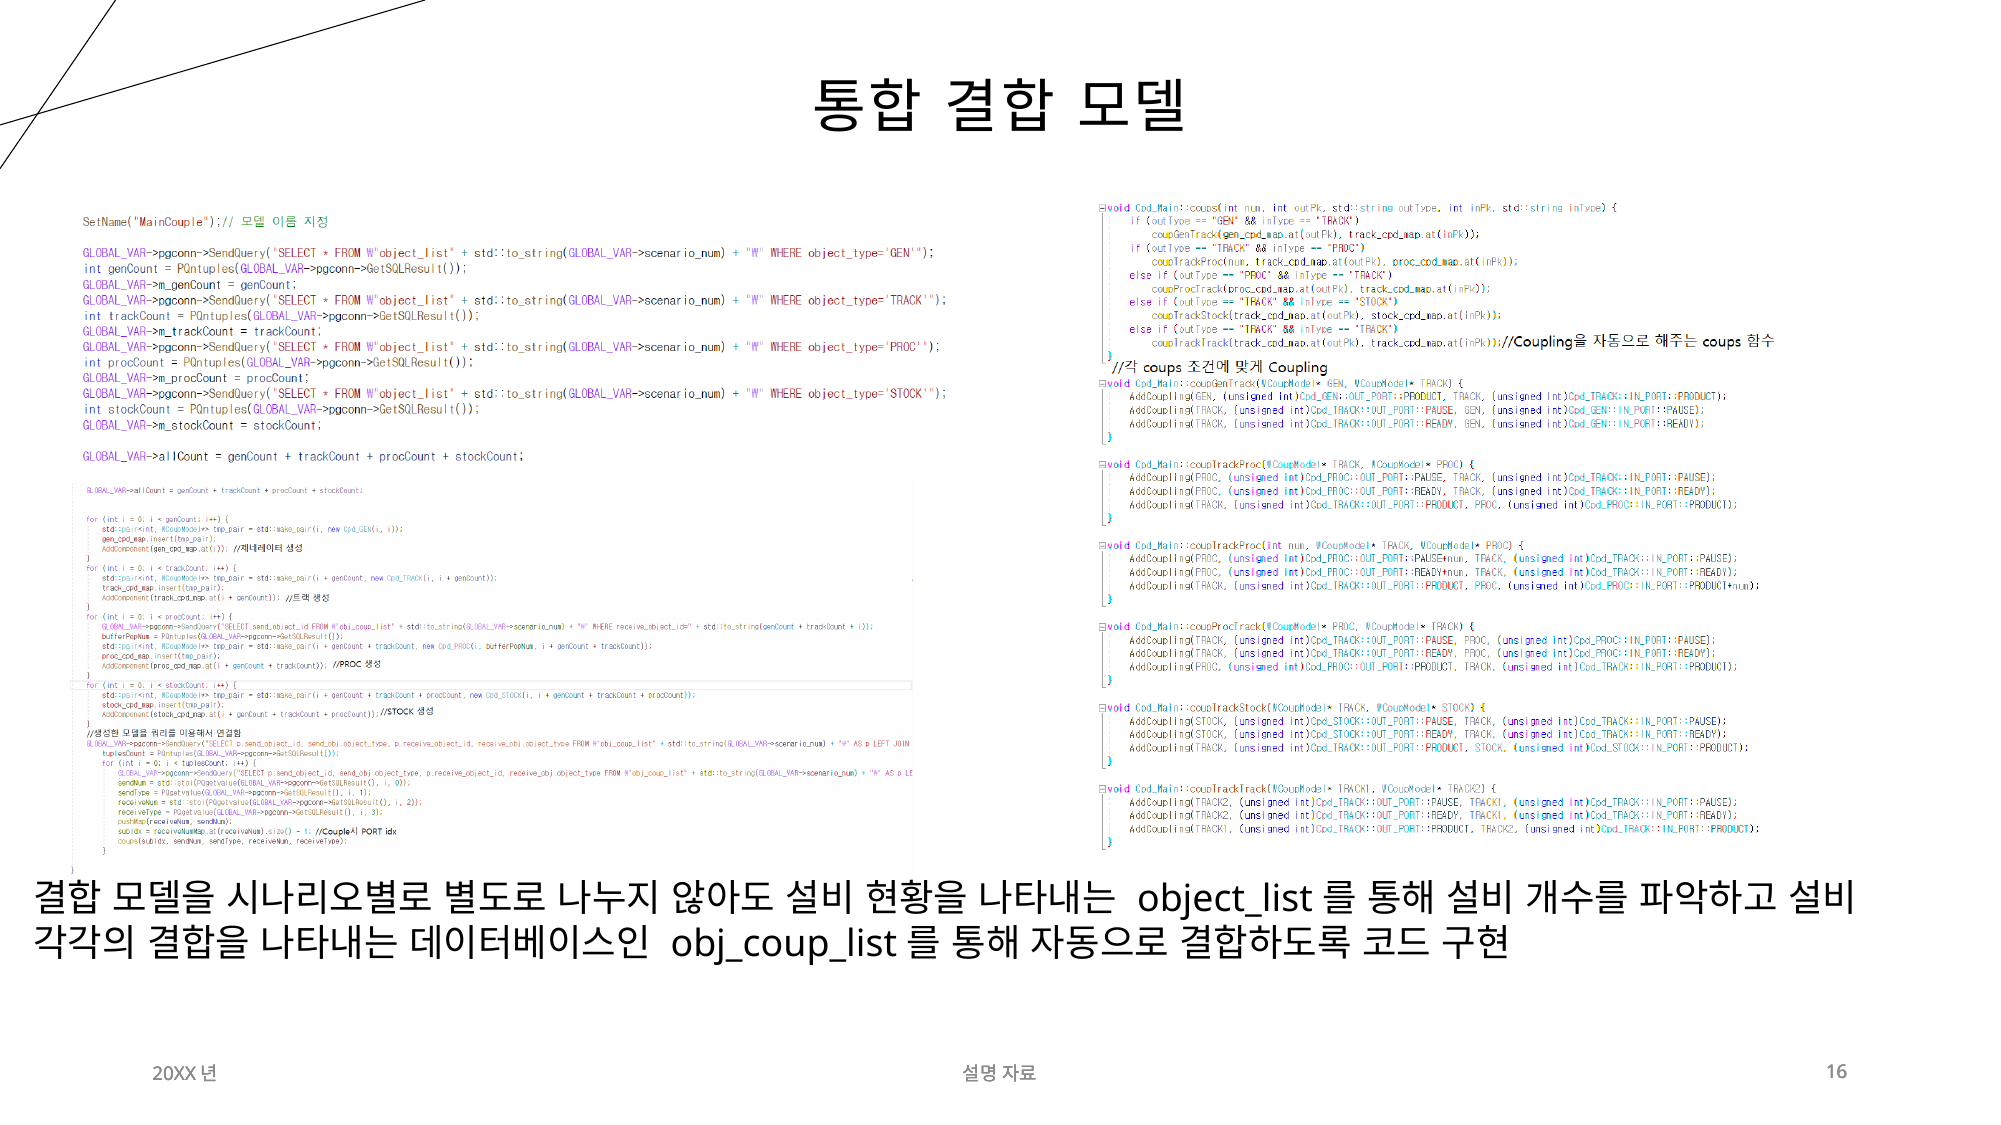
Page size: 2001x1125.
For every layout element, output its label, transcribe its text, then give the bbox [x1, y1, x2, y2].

picture [1079, 189, 1900, 858]
picture [70, 481, 913, 881]
title 통합 결합 모델 [137, 0, 1863, 218]
text_box 16 [1412, 1042, 1863, 1103]
text_box 결합 모델을 시나리오별로 별도로 나누지 않아도 설비 현황을 나타내는 object_list를 통해 설비 개수를 파악하고 설비 각각의 결합을 나타내는 데이터베이스인 obj_coup_list를 통해 자동으로 결합하도록 코드 구현 [18, 867, 1957, 972]
text_box 설명 자료 [662, 1042, 1338, 1103]
text_box 20XX년 [137, 1042, 588, 1103]
picture [76, 204, 1026, 477]
